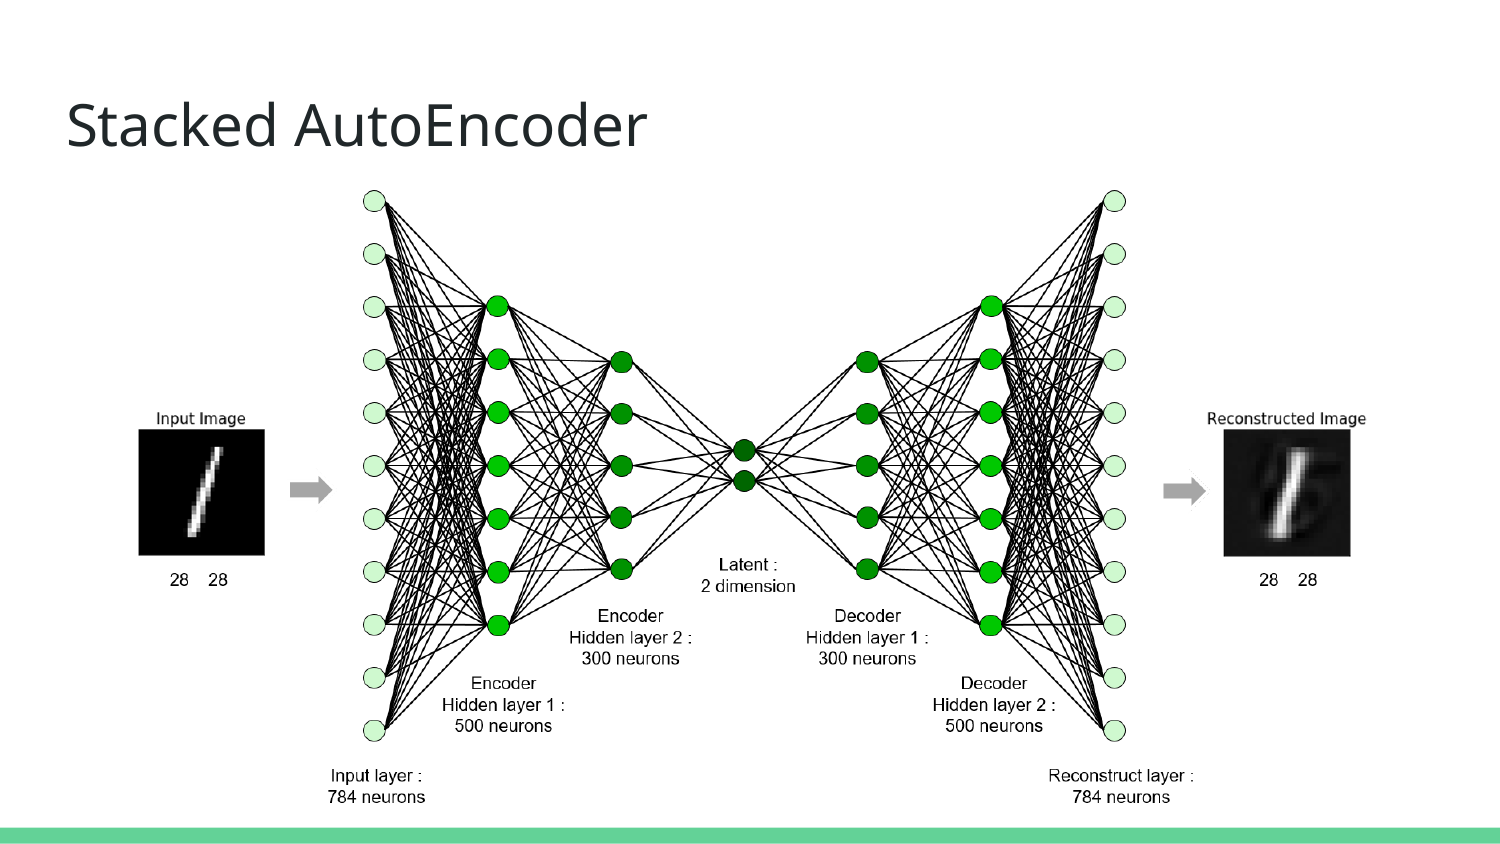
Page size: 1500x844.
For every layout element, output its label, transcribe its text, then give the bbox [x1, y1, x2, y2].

title Stacked AutoEncoder [51, 72, 1449, 167]
picture [127, 190, 1373, 818]
